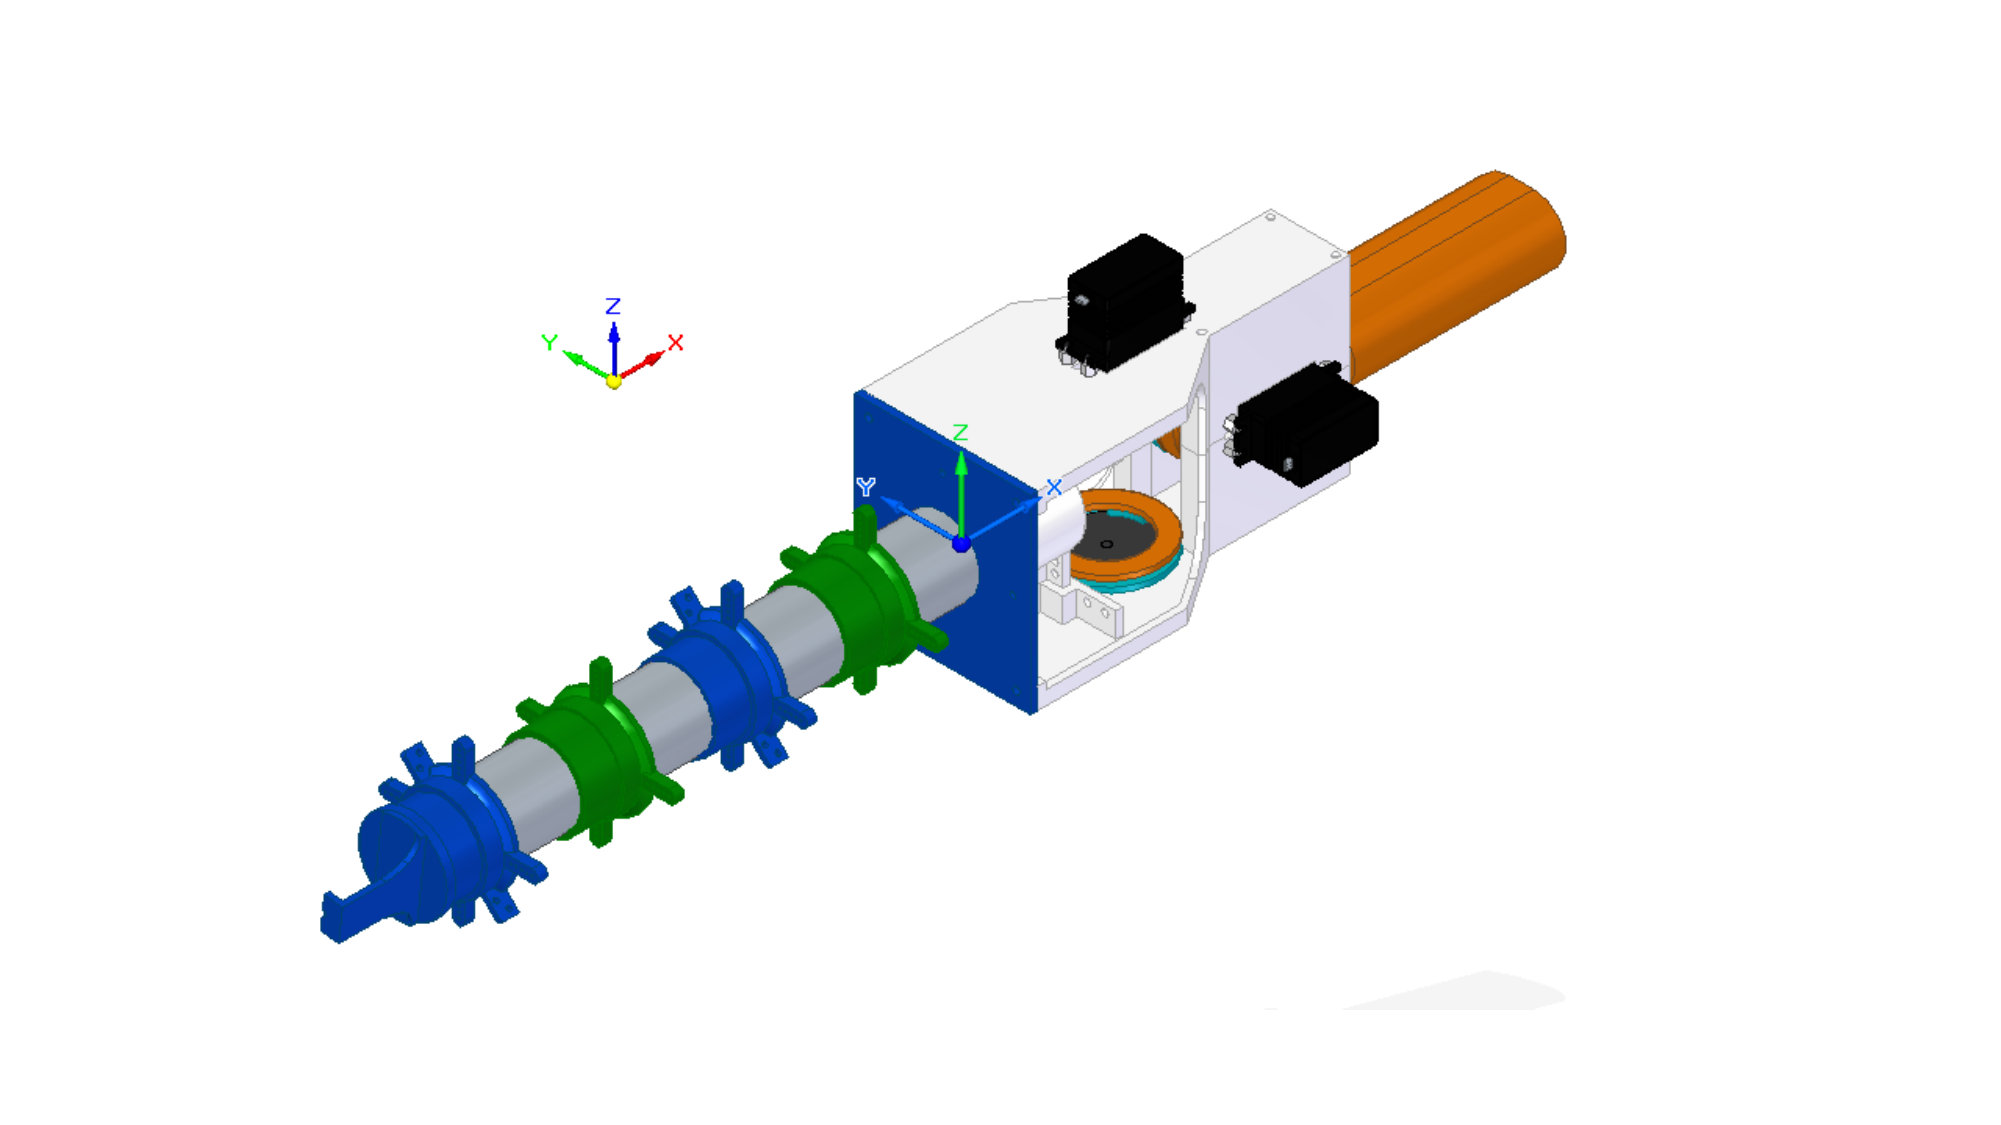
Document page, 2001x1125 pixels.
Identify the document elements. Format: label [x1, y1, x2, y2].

picture [280, 115, 1720, 1010]
